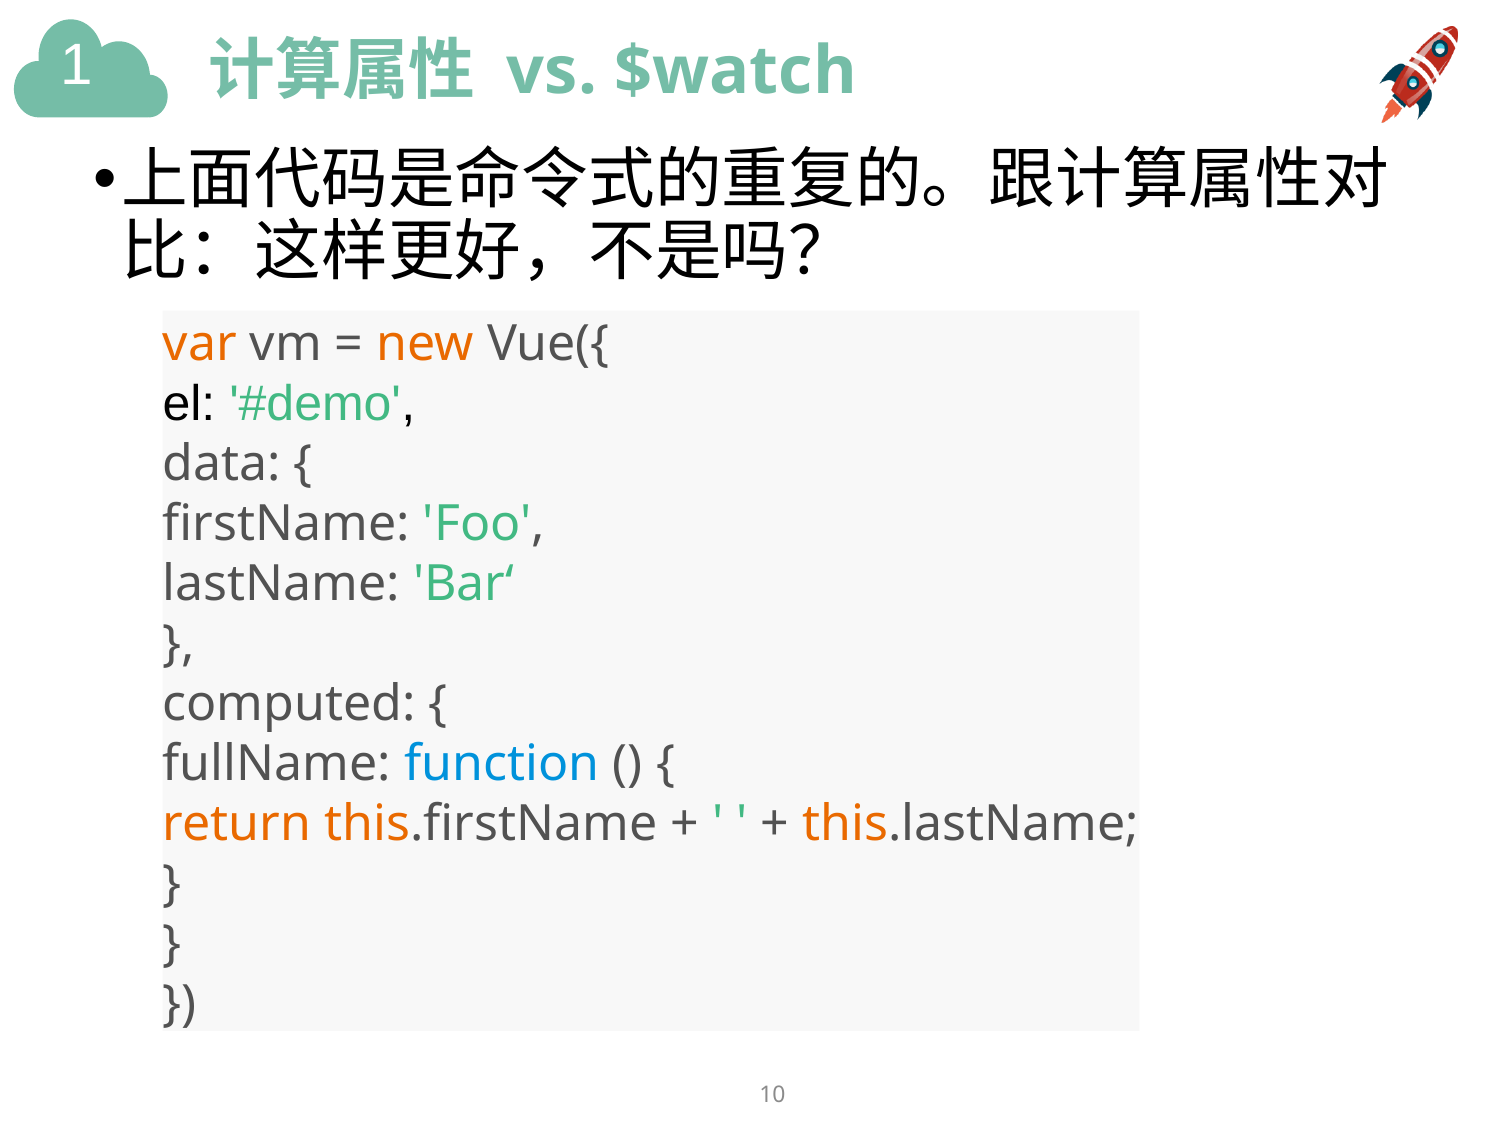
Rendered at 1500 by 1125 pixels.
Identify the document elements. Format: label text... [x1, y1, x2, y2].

title 计算属性 vs. $watch [193, 17, 1355, 127]
text_box var vm = new Vue({ el: '#demo', data: { firstName: 'Foo', lastName: 'Bar‘ }, computed: { fullName: function () { return this.firstName + ' ' + this.lastName; } } }) [162, 310, 1140, 1031]
picture [1379, 26, 1458, 123]
slide_number 10 [712, 1064, 833, 1125]
list 上面代码是命令式的重复的。跟计算属性对比：这样更好，不是吗？ [78, 137, 1416, 1066]
